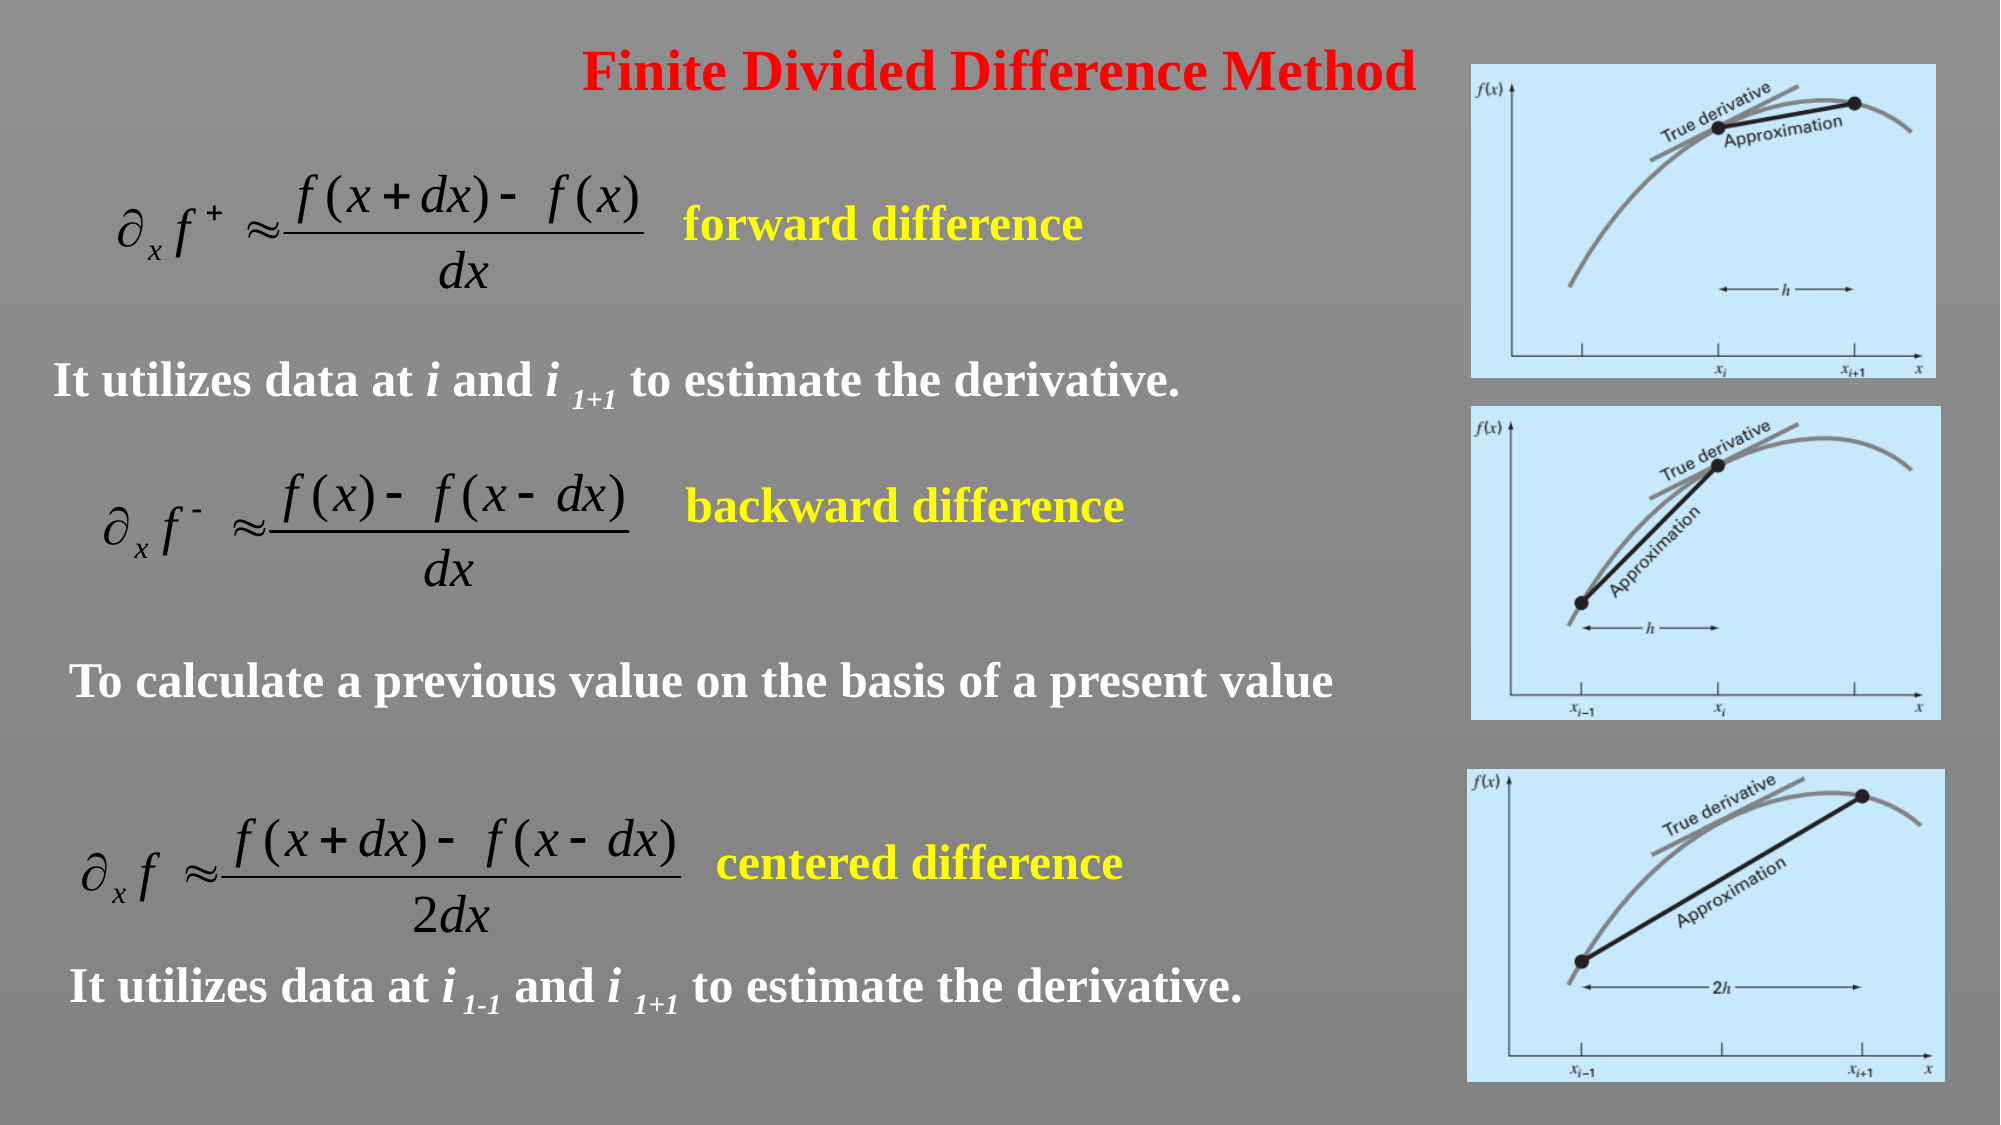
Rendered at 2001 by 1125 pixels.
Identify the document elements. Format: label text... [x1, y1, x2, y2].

picture [1471, 64, 1936, 378]
text_box To calculate a previous value on the basis of a present value [54, 639, 1372, 760]
text_box It utilizes data at i 1-1 and i 1+1 to estimate the derivative. [54, 944, 1350, 1073]
text_box backward difference [670, 468, 1140, 540]
picture [1471, 406, 1941, 720]
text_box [95, 459, 642, 599]
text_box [72, 805, 691, 944]
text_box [108, 161, 656, 300]
text_box centered difference [700, 822, 1139, 897]
text_box It utilizes data at i and i 1+1 to estimate the derivative. [38, 339, 1246, 468]
title Finite Divided Difference Method [99, 13, 1900, 121]
picture [1467, 769, 1945, 1082]
text_box forward difference [668, 183, 1172, 258]
